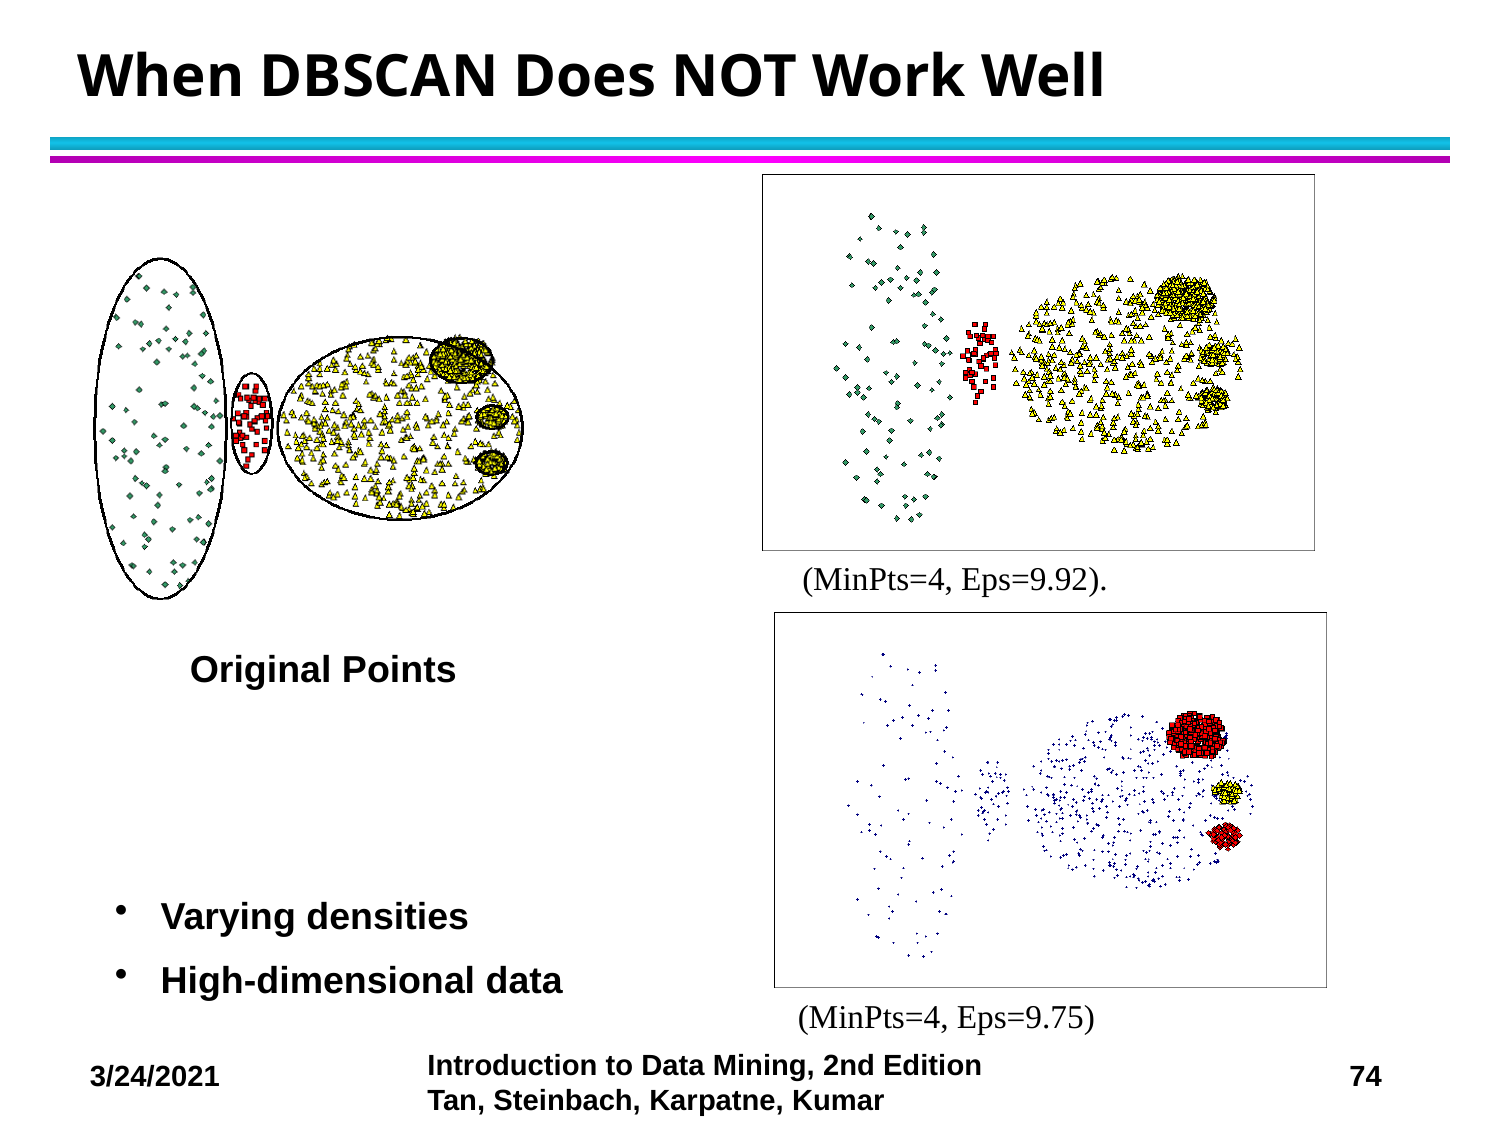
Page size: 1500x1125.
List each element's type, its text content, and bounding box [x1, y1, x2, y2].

text_box (MinPts=4, Eps=9.75) [774, 996, 1188, 1043]
title When DBSCAN Does NOT Work Well [62, 24, 1421, 116]
text_box Original Points [174, 637, 588, 698]
picture [62, 249, 563, 644]
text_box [762, 174, 1315, 551]
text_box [774, 612, 1327, 988]
text_box (MinPts=4, Eps=9.92). [787, 560, 1200, 605]
text_box Varying densities High-dimensional data [99, 884, 675, 1009]
